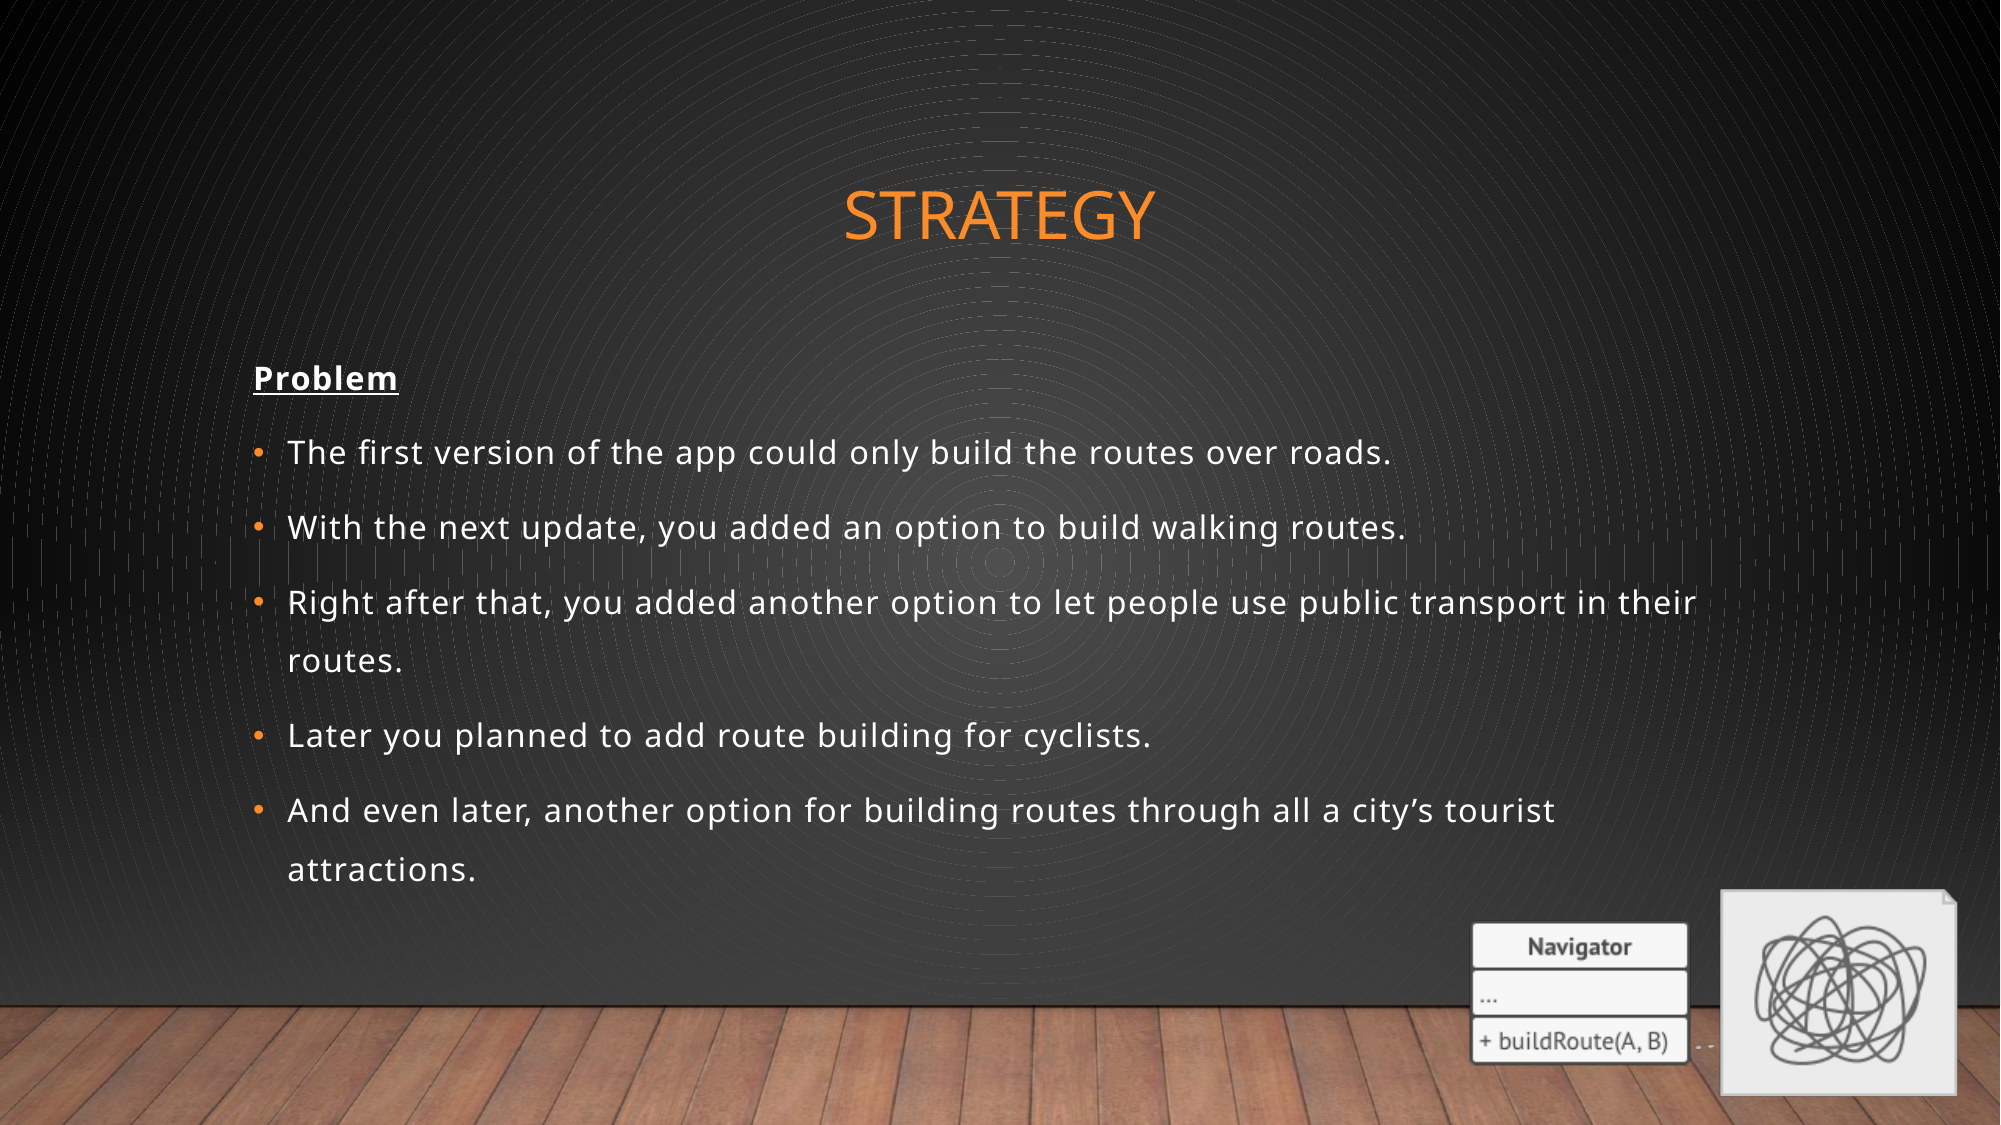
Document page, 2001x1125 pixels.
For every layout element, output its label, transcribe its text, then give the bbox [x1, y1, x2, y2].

picture [0, 875, 2000, 1125]
title strategy [238, 131, 1763, 305]
list Problem The first version of the app could only build the routes over roads. With the next update, you added an option to build walking routes. Right after that, you added another option to let people use public transport in their routes. Later you planned to add route building for cyclists. And even later, another option for building routes through all a city’s tourist attractions. [238, 330, 1763, 897]
